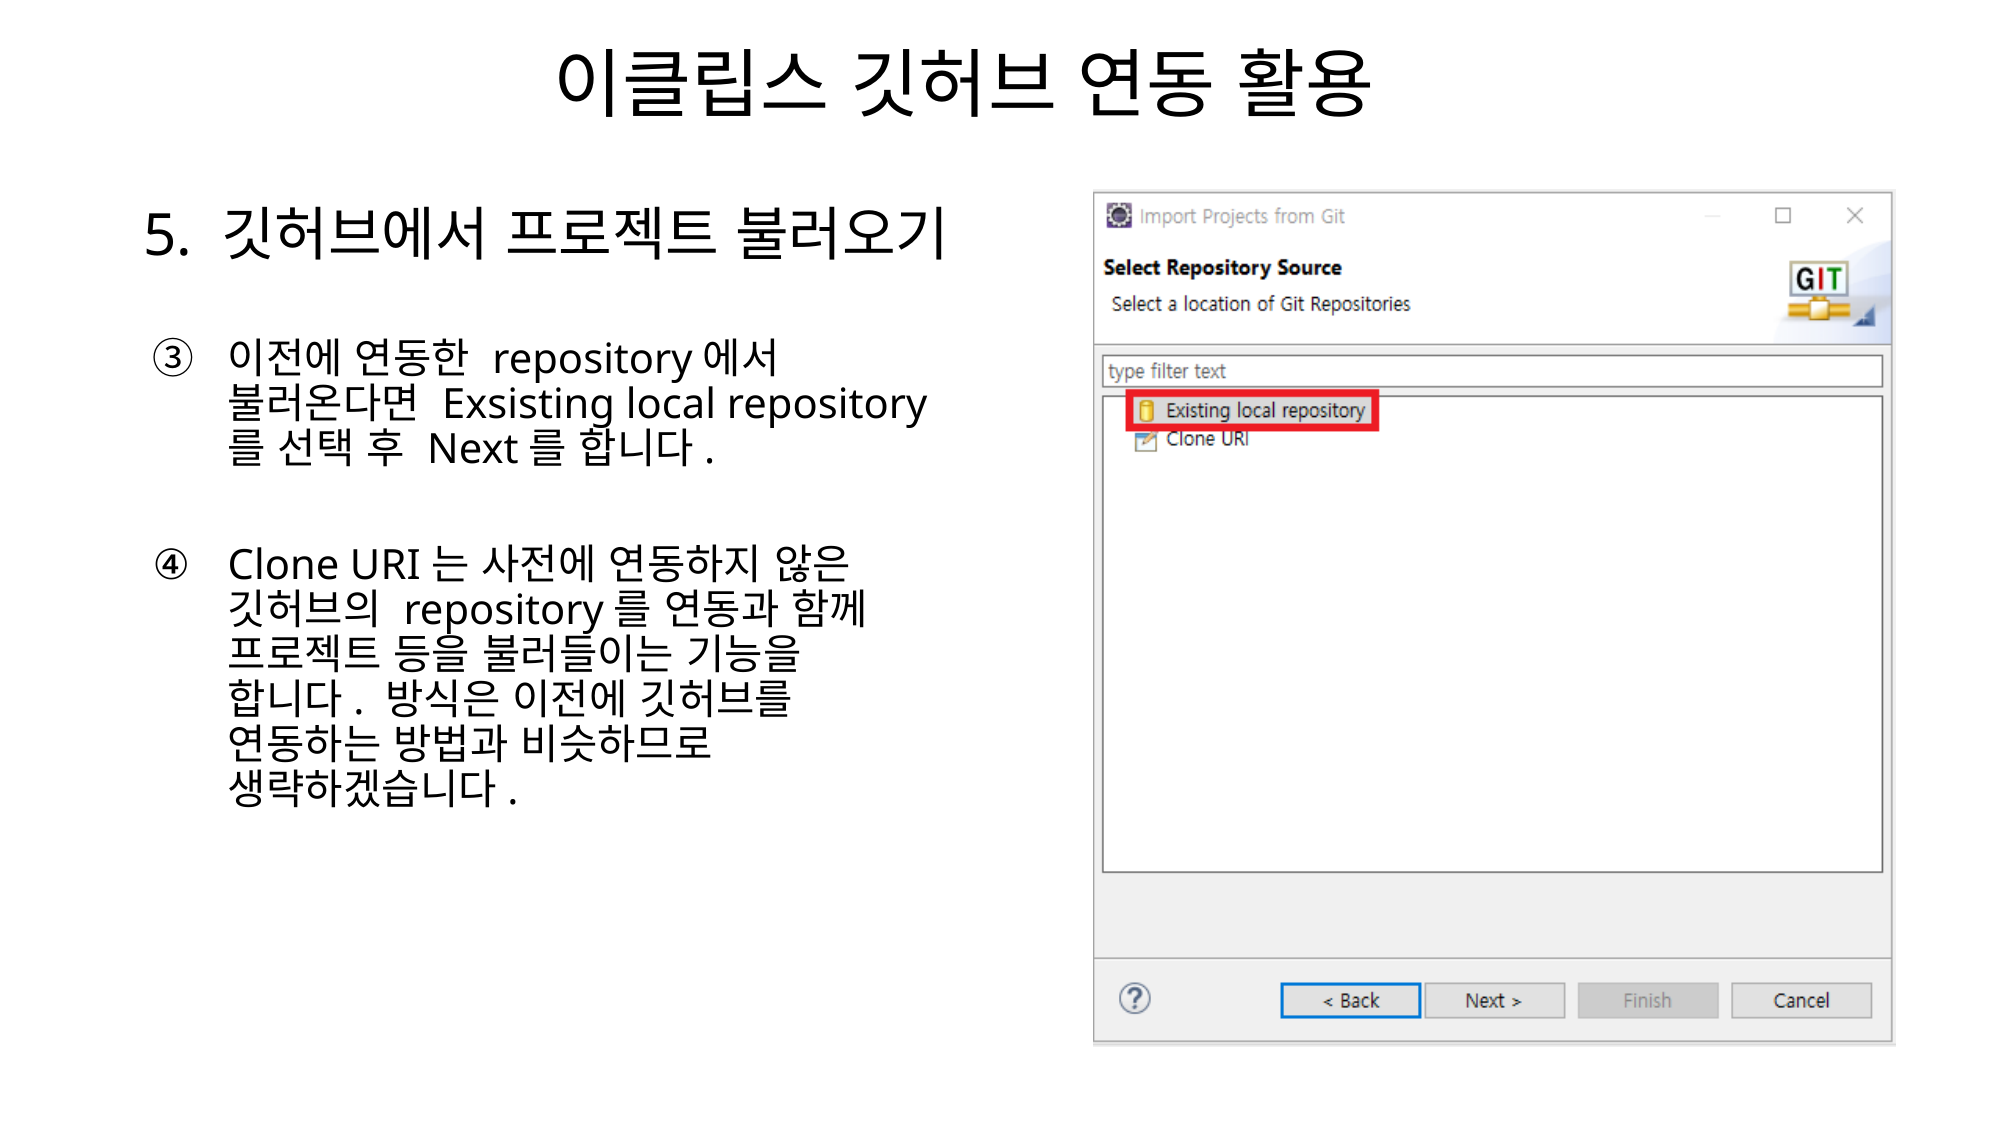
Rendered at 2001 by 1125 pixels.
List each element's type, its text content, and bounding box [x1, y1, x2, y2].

picture [1093, 189, 1896, 1047]
text_box 5. 깃허브에서 프로젝트 불러오기 [128, 189, 1055, 275]
title 이클립스 깃허브 연동 활용 [297, 30, 1631, 136]
list 이전에 연동한 repository에서 불러온다면 Exsisting local repository를 선택 후 Next를 합니다. Clone URI는 사전에 연동하지 않은 깃허브의 repository를 연동과 함께 프로젝트 등을 불러들이는 기능을 합니다. 방식은 이전에 깃허브를 연동하는 방법과 비슷하므로 생략하겠습니다. [137, 329, 943, 1052]
